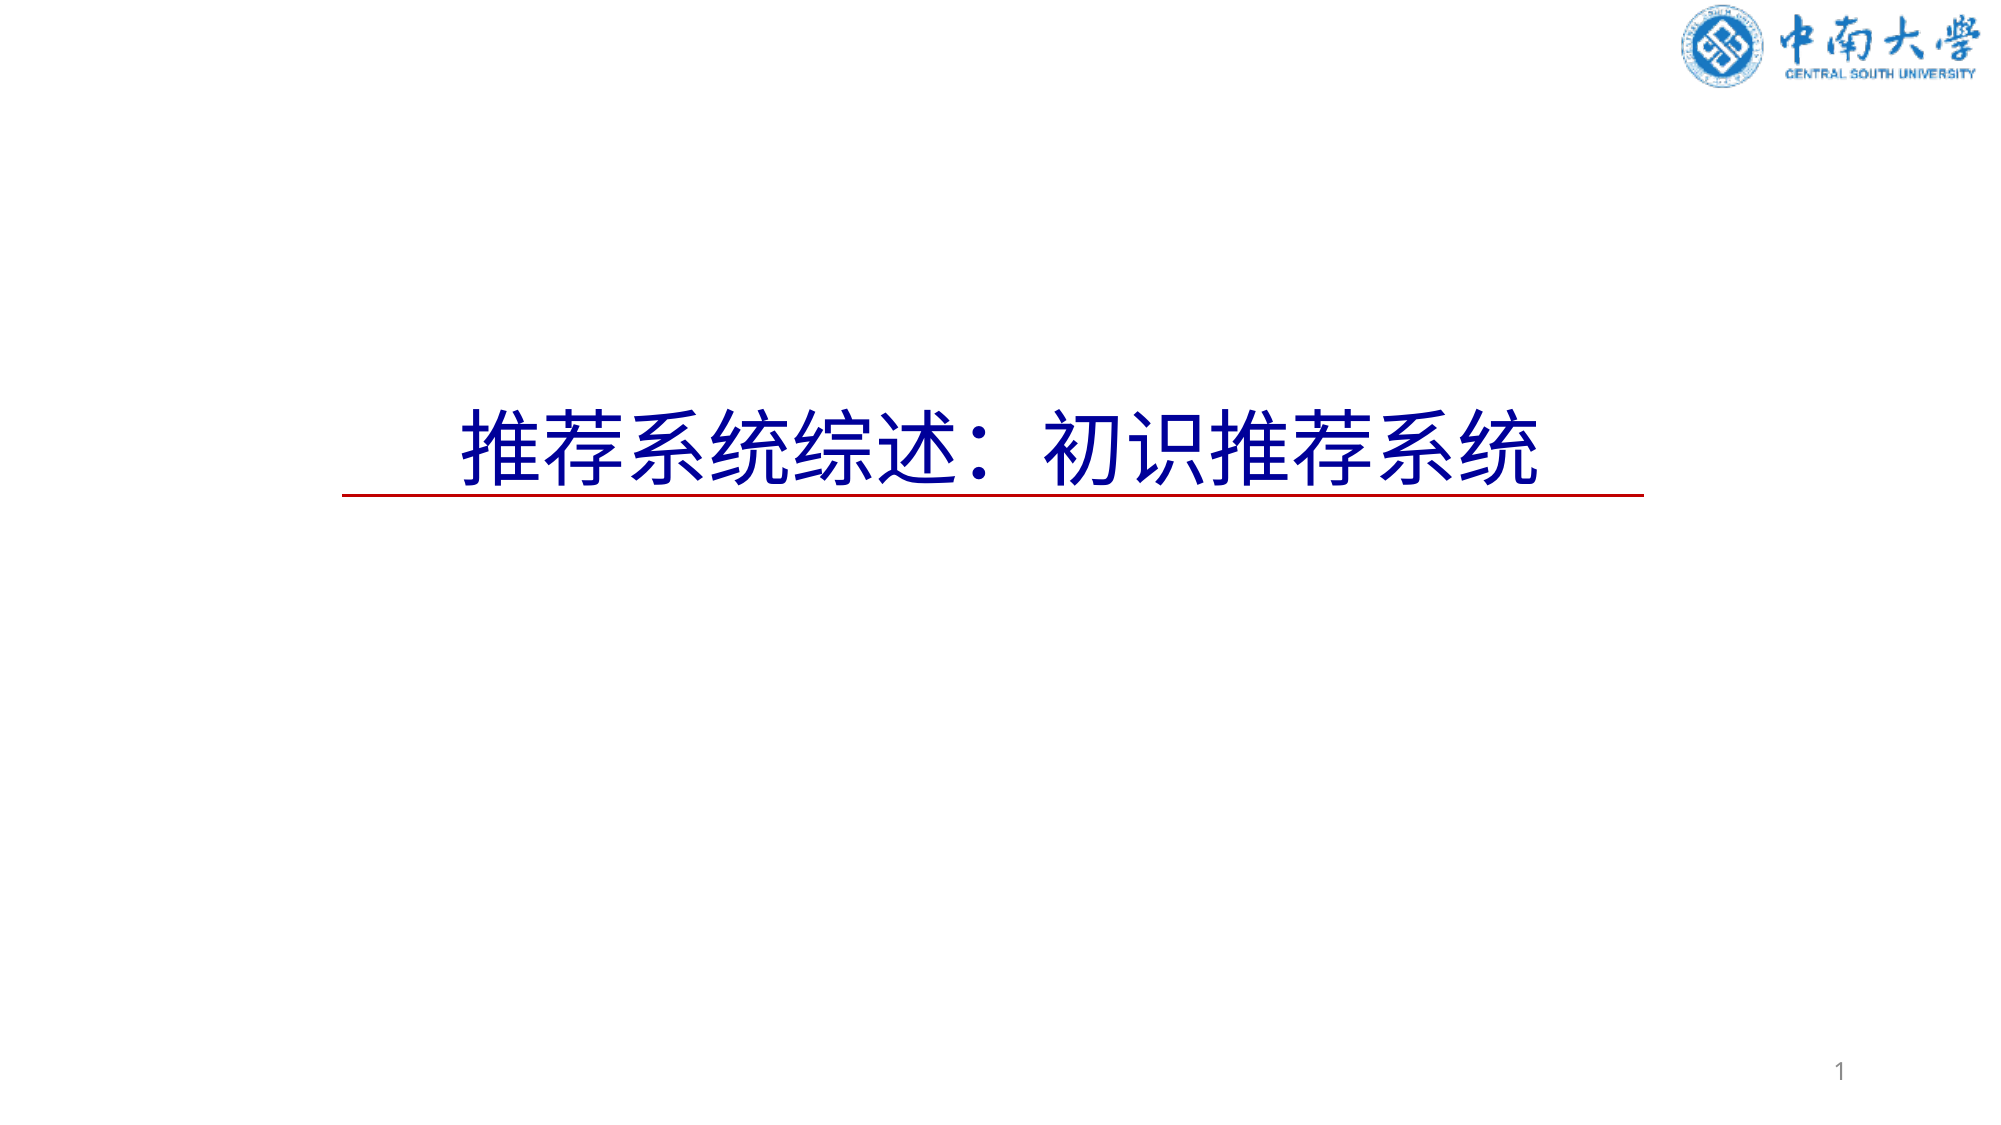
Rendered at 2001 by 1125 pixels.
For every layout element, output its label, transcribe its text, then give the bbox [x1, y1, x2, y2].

picture [1671, 0, 1996, 96]
slide_number 1 [1412, 1042, 1863, 1103]
title 推荐系统综述：初识推荐系统 [0, 113, 2000, 506]
